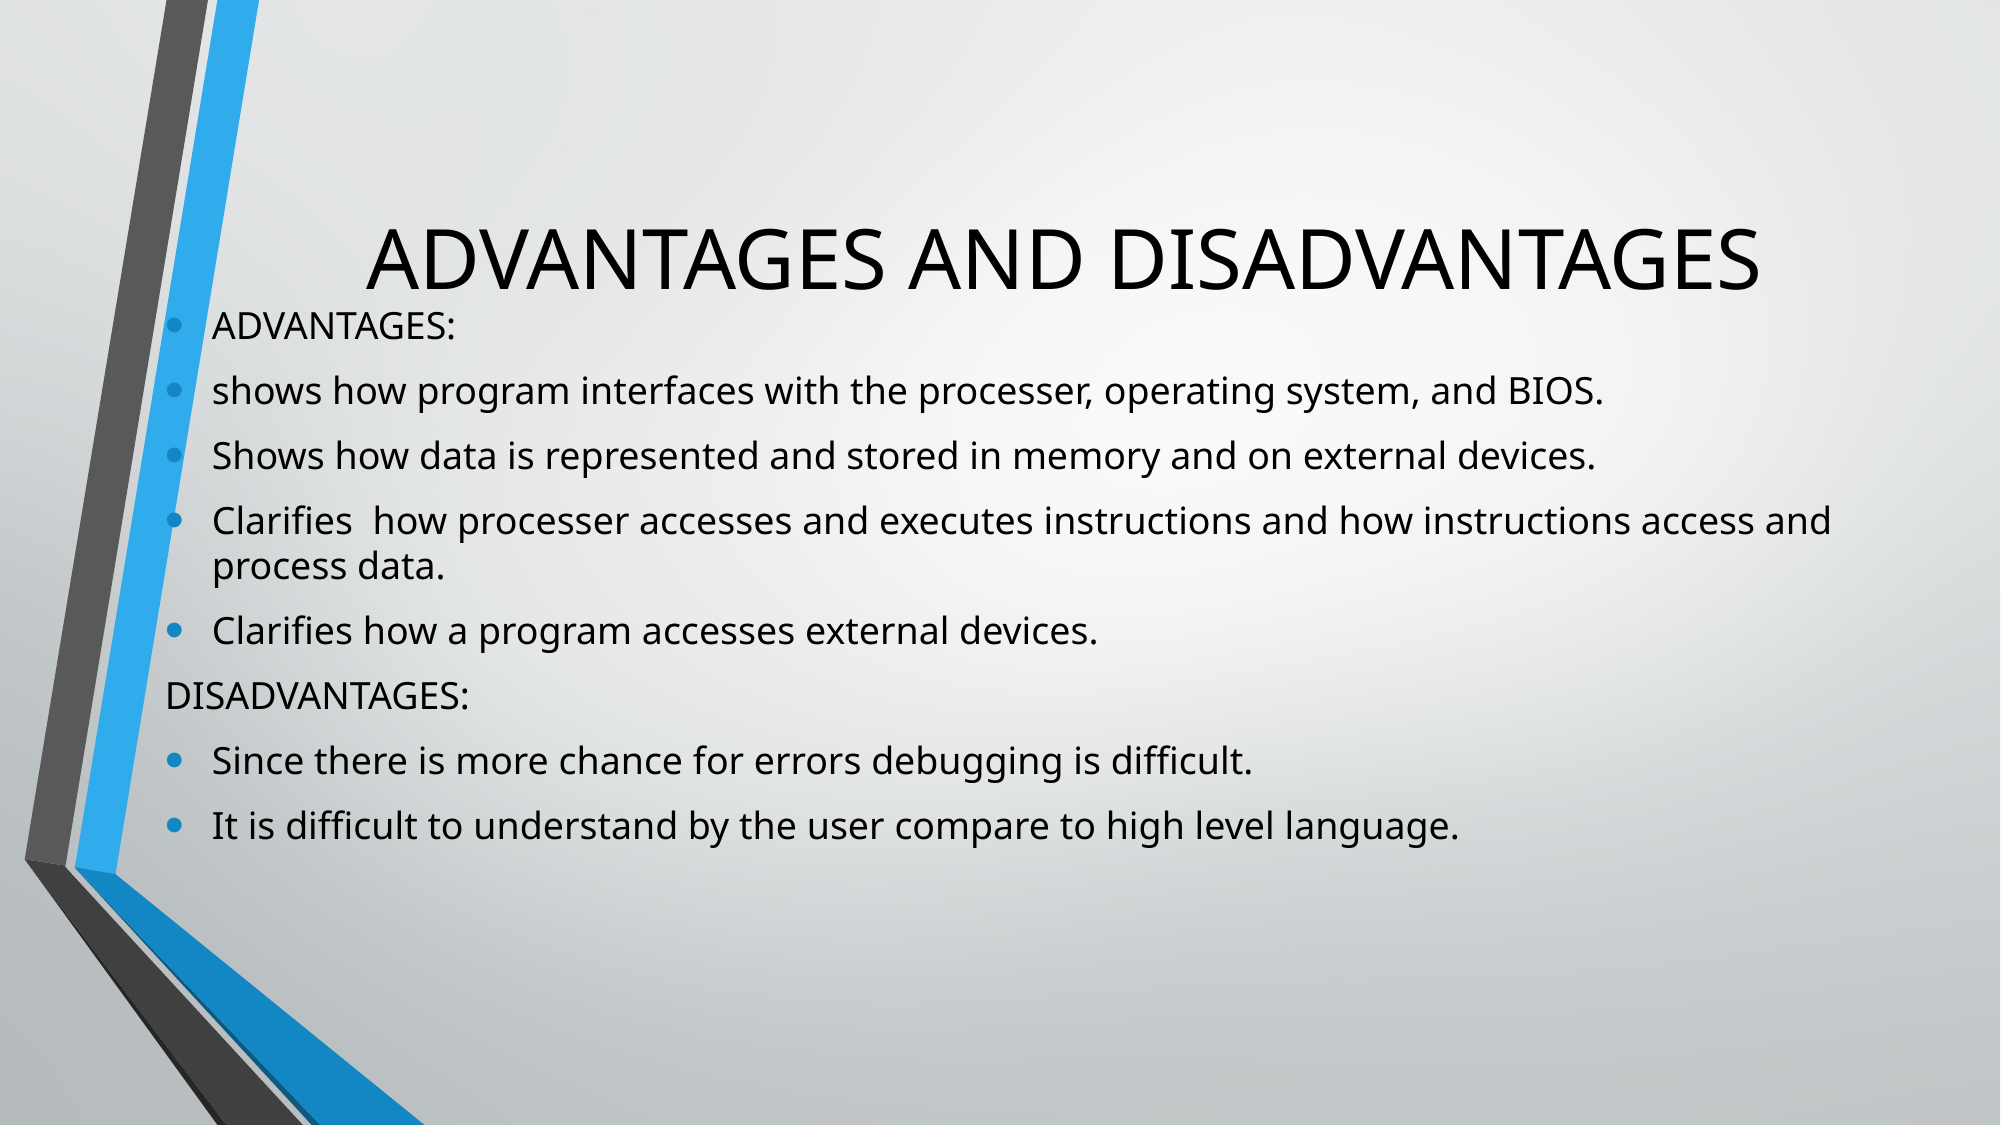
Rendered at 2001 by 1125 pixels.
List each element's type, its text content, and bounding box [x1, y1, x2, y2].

list ADVANTAGES: shows how program interfaces with the processer, operating system, and BIOS. Shows how data is represented and stored in memory and on external devices. Clarifies how processer accesses and executes instructions and how instructions access and process data. Clarifies how a program accesses external devices. DISADVANTAGES: Since there is more chance for errors debugging is difficult. It is difficult to understand by the user compare to high level language. [149, 326, 1851, 889]
title ADVANTAGES AND DISADVANTAGES [243, 112, 1887, 400]
